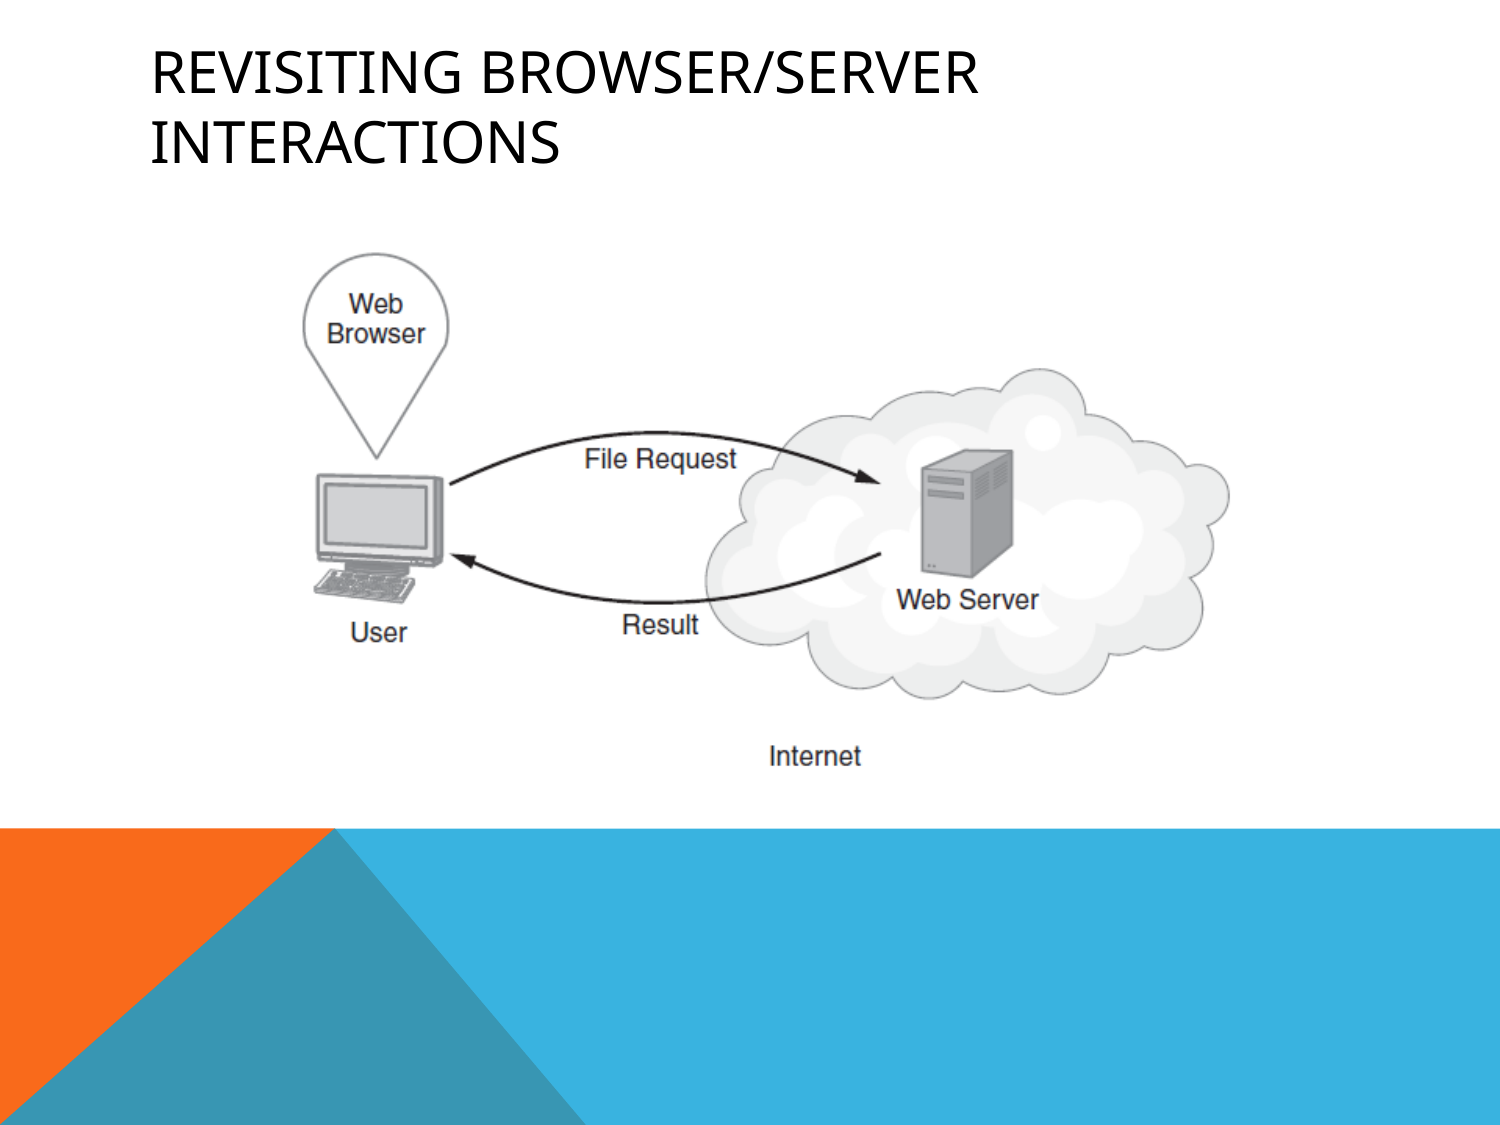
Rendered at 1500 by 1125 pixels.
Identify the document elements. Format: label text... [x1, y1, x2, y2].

picture [170, 187, 1327, 777]
title Revisiting browser/server interactions [135, 60, 1369, 150]
